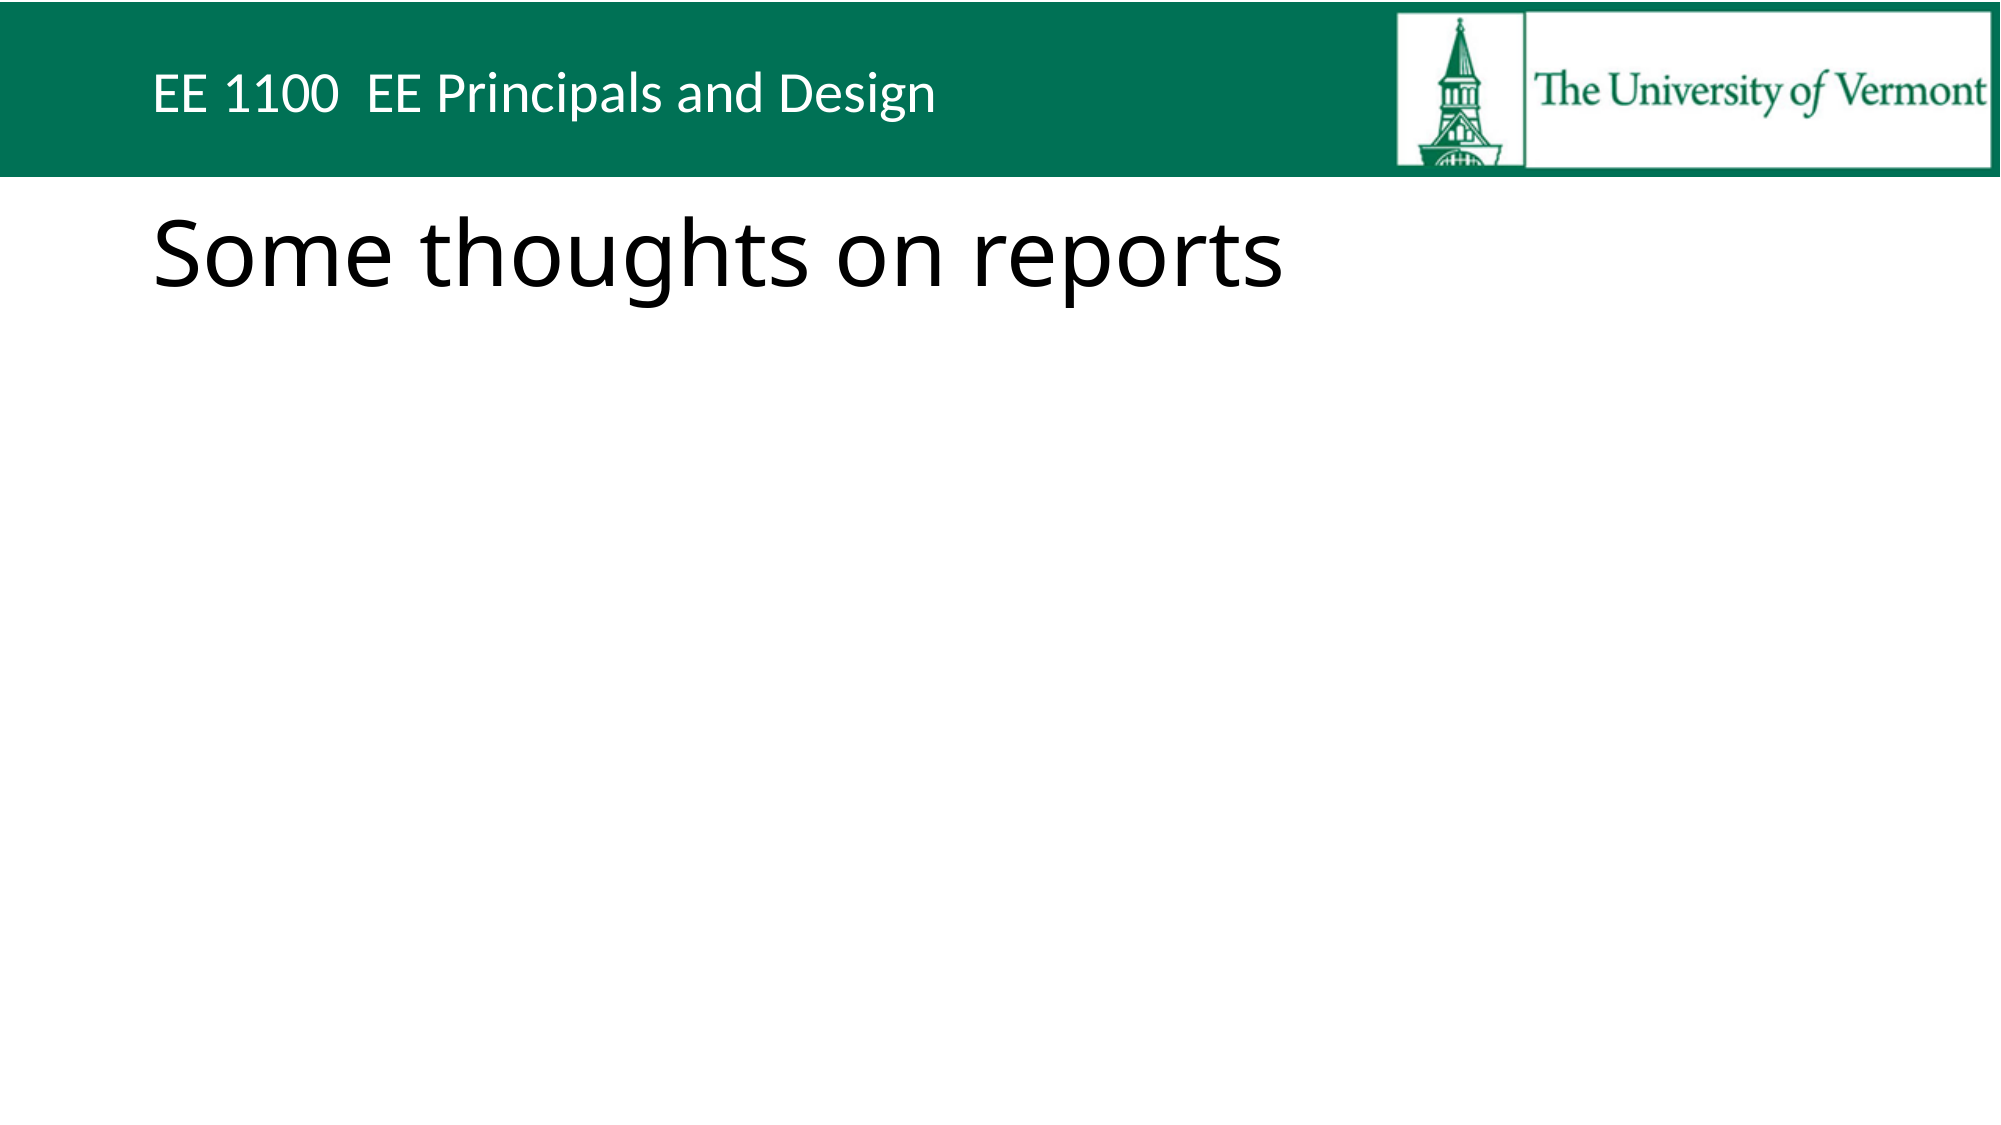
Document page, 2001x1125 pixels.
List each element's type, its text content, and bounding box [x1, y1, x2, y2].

picture [0, 2, 2000, 177]
title Some thoughts on reports [137, 176, 1863, 338]
